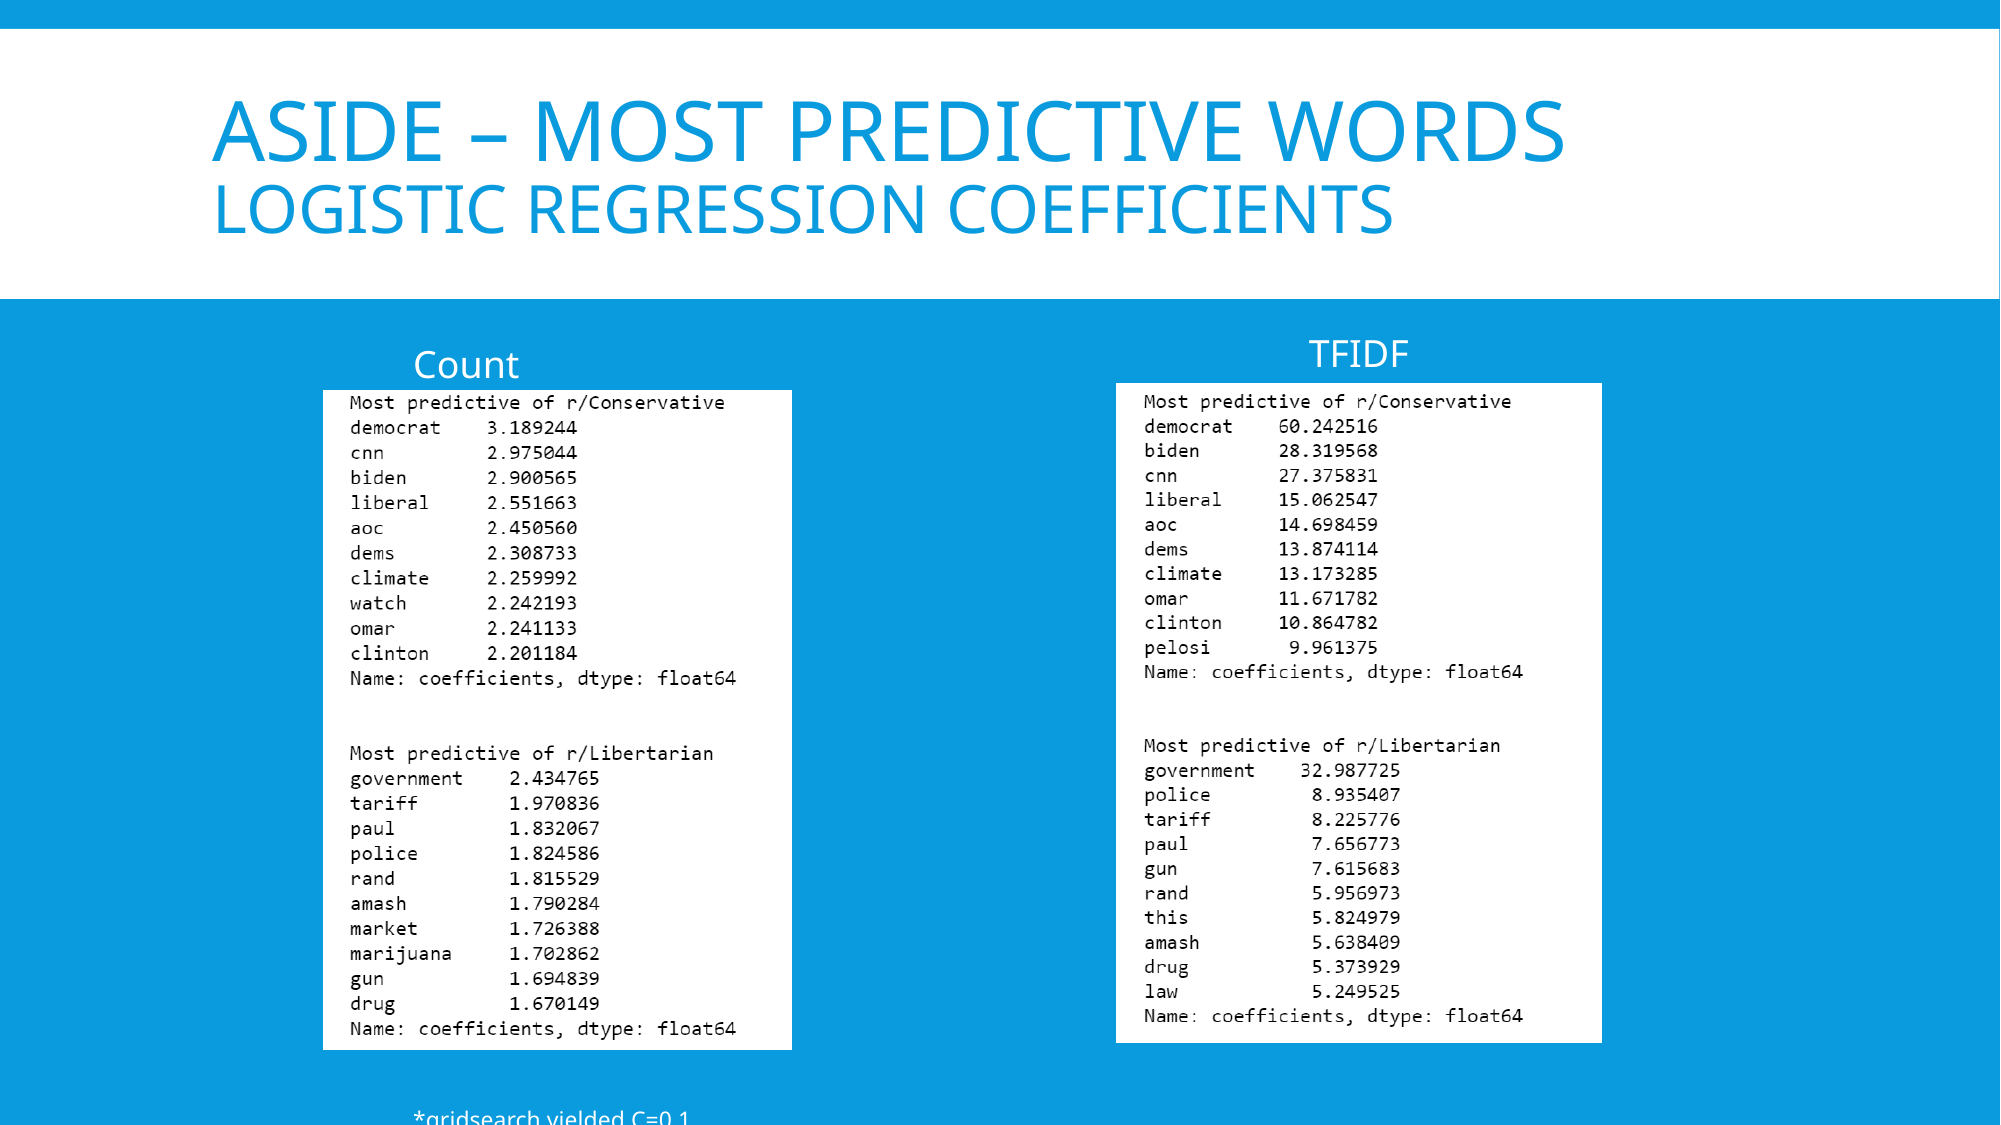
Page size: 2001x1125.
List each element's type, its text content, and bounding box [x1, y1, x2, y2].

text_box TFIDF [1201, 322, 1517, 378]
picture [1117, 384, 1601, 1042]
text_box Count Vectorizer* *gridsearch yielded C=0.1 hence the low coefficients [398, 333, 714, 386]
title Aside – Most Predictive Words Logistic Regression Coefficients [197, 46, 1803, 295]
picture [324, 391, 791, 1049]
text_box Count Vectorizer* *gridsearch yielded C=0.1 hence the low coefficients [398, 1060, 714, 1125]
